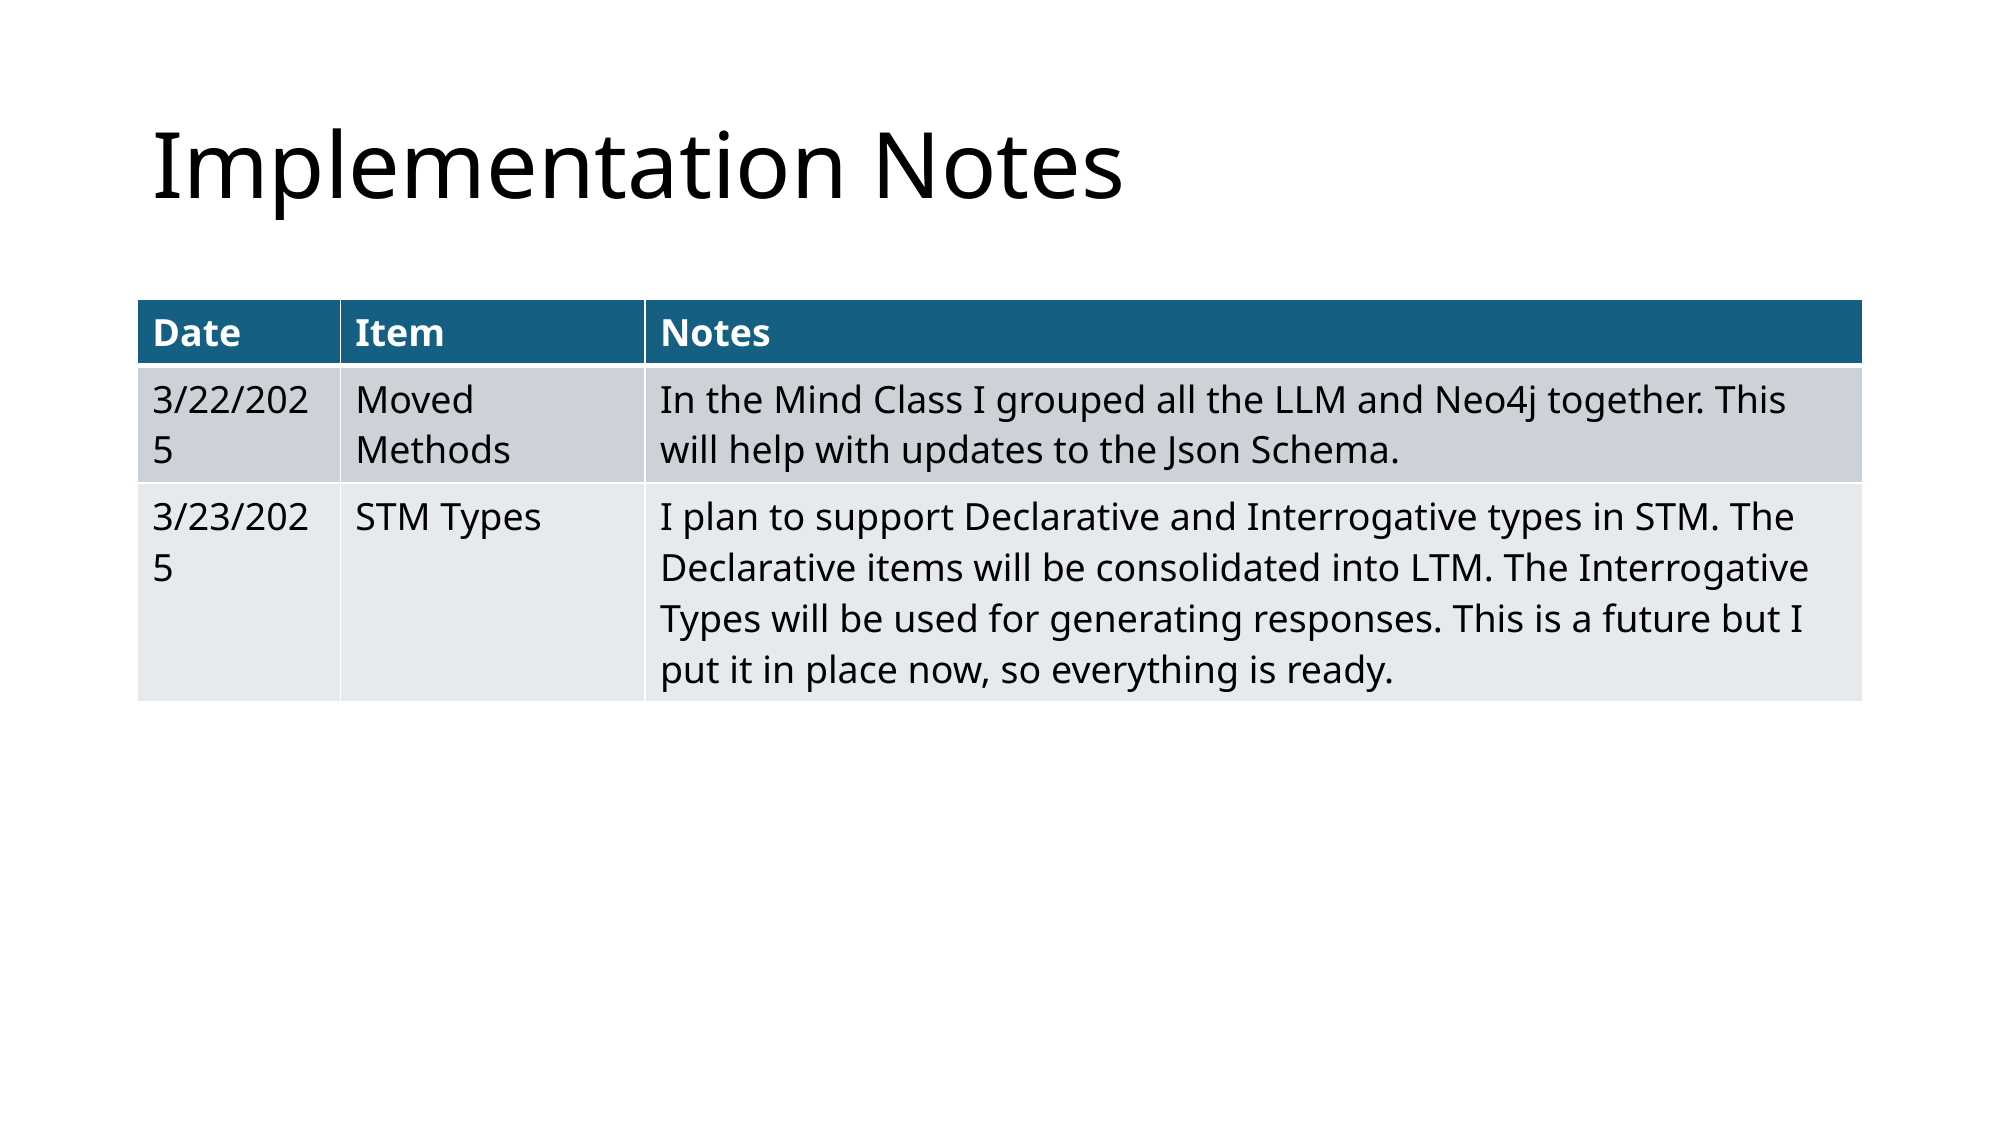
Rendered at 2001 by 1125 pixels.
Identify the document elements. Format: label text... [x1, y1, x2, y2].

table_cell I plan to support Declarative and Interrogative types in STM. The Declarative items will be consolidated into LTM. The Interrogative Types will be used for generating responses. This is a future but I put it in place now, so everything is ready. [646, 484, 1862, 701]
table_cell In the Mind Class I grouped all the LLM and Neo4j together. This will help with updates to the Json Schema. [646, 368, 1862, 482]
table_header Date [138, 300, 340, 363]
table_cell STM Types [341, 484, 644, 701]
table_cell 3/22/2025 [138, 368, 340, 482]
table_header Notes [646, 300, 1862, 363]
table_cell 3/23/2025 [138, 484, 340, 701]
table_header Item [341, 300, 644, 363]
table_cell Moved Methods [341, 368, 644, 482]
title Implementation Notes [137, 59, 1863, 278]
